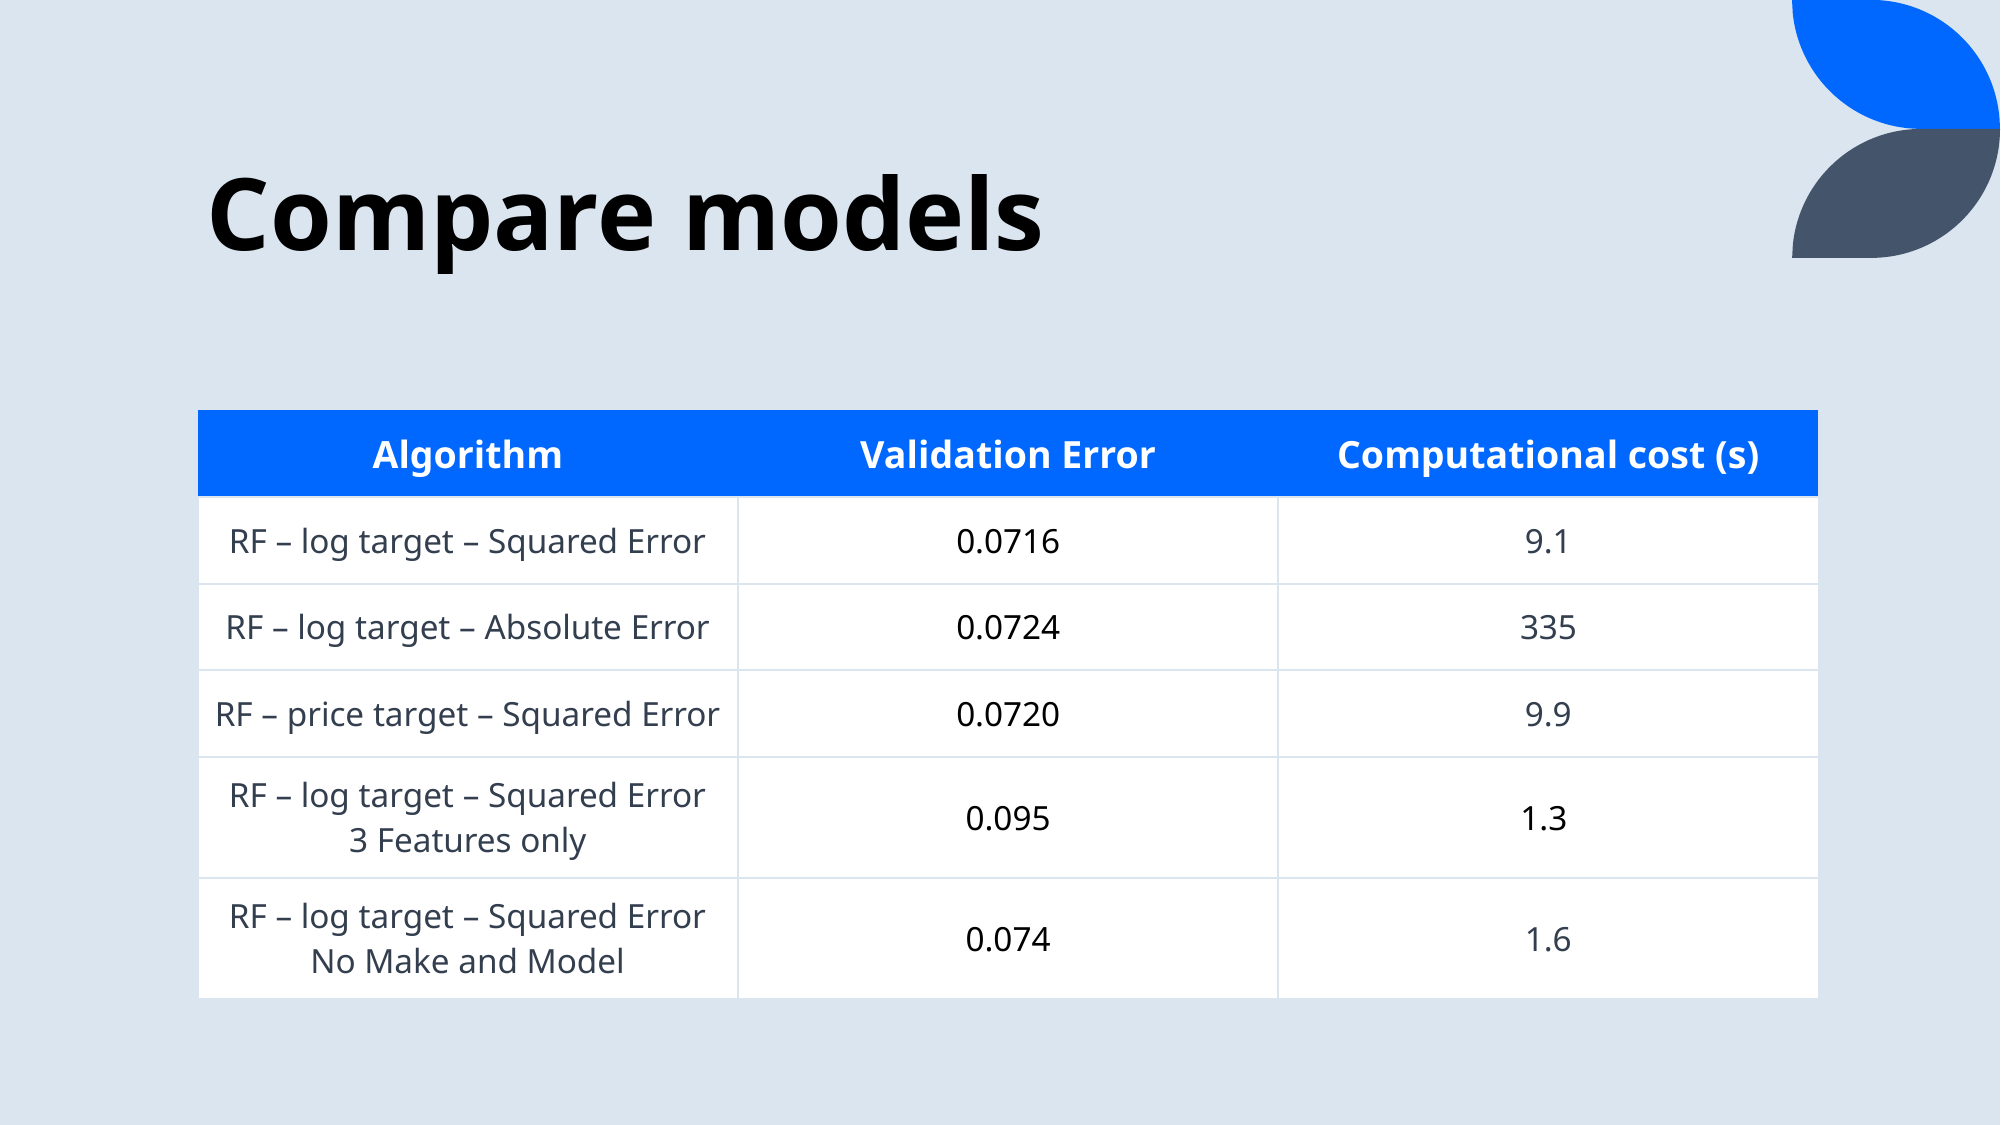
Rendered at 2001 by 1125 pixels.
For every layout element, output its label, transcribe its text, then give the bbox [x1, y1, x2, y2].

table_cell RF – log target – Absolute Error [199, 585, 737, 669]
table_cell 0.095 [739, 758, 1277, 877]
table_header Computational cost (s) [1278, 410, 1818, 496]
table_cell 0.0716 [739, 498, 1277, 583]
table_cell 9.9 [1279, 671, 1818, 756]
table_cell 9.1 [1279, 498, 1818, 583]
table_cell 1.6 [1279, 879, 1818, 998]
table_cell 335 [1279, 585, 1818, 669]
table_header Algorithm [198, 410, 738, 496]
table_cell RF – log target – Squared Error No Make and Model [199, 879, 737, 998]
table_cell RF – log target – Squared Error [199, 498, 737, 583]
table_cell 0.074 [739, 879, 1277, 998]
table_cell RF – log target – Squared Error 3 Features only [199, 758, 737, 877]
title Compare models [191, 62, 1796, 280]
table_cell 1.3 [1279, 758, 1818, 877]
table_header Validation Error [738, 410, 1278, 496]
table_cell 0.0724 [739, 585, 1277, 669]
table_cell RF – price target – Squared Error [199, 671, 737, 756]
table_cell 0.0720 [739, 671, 1277, 756]
